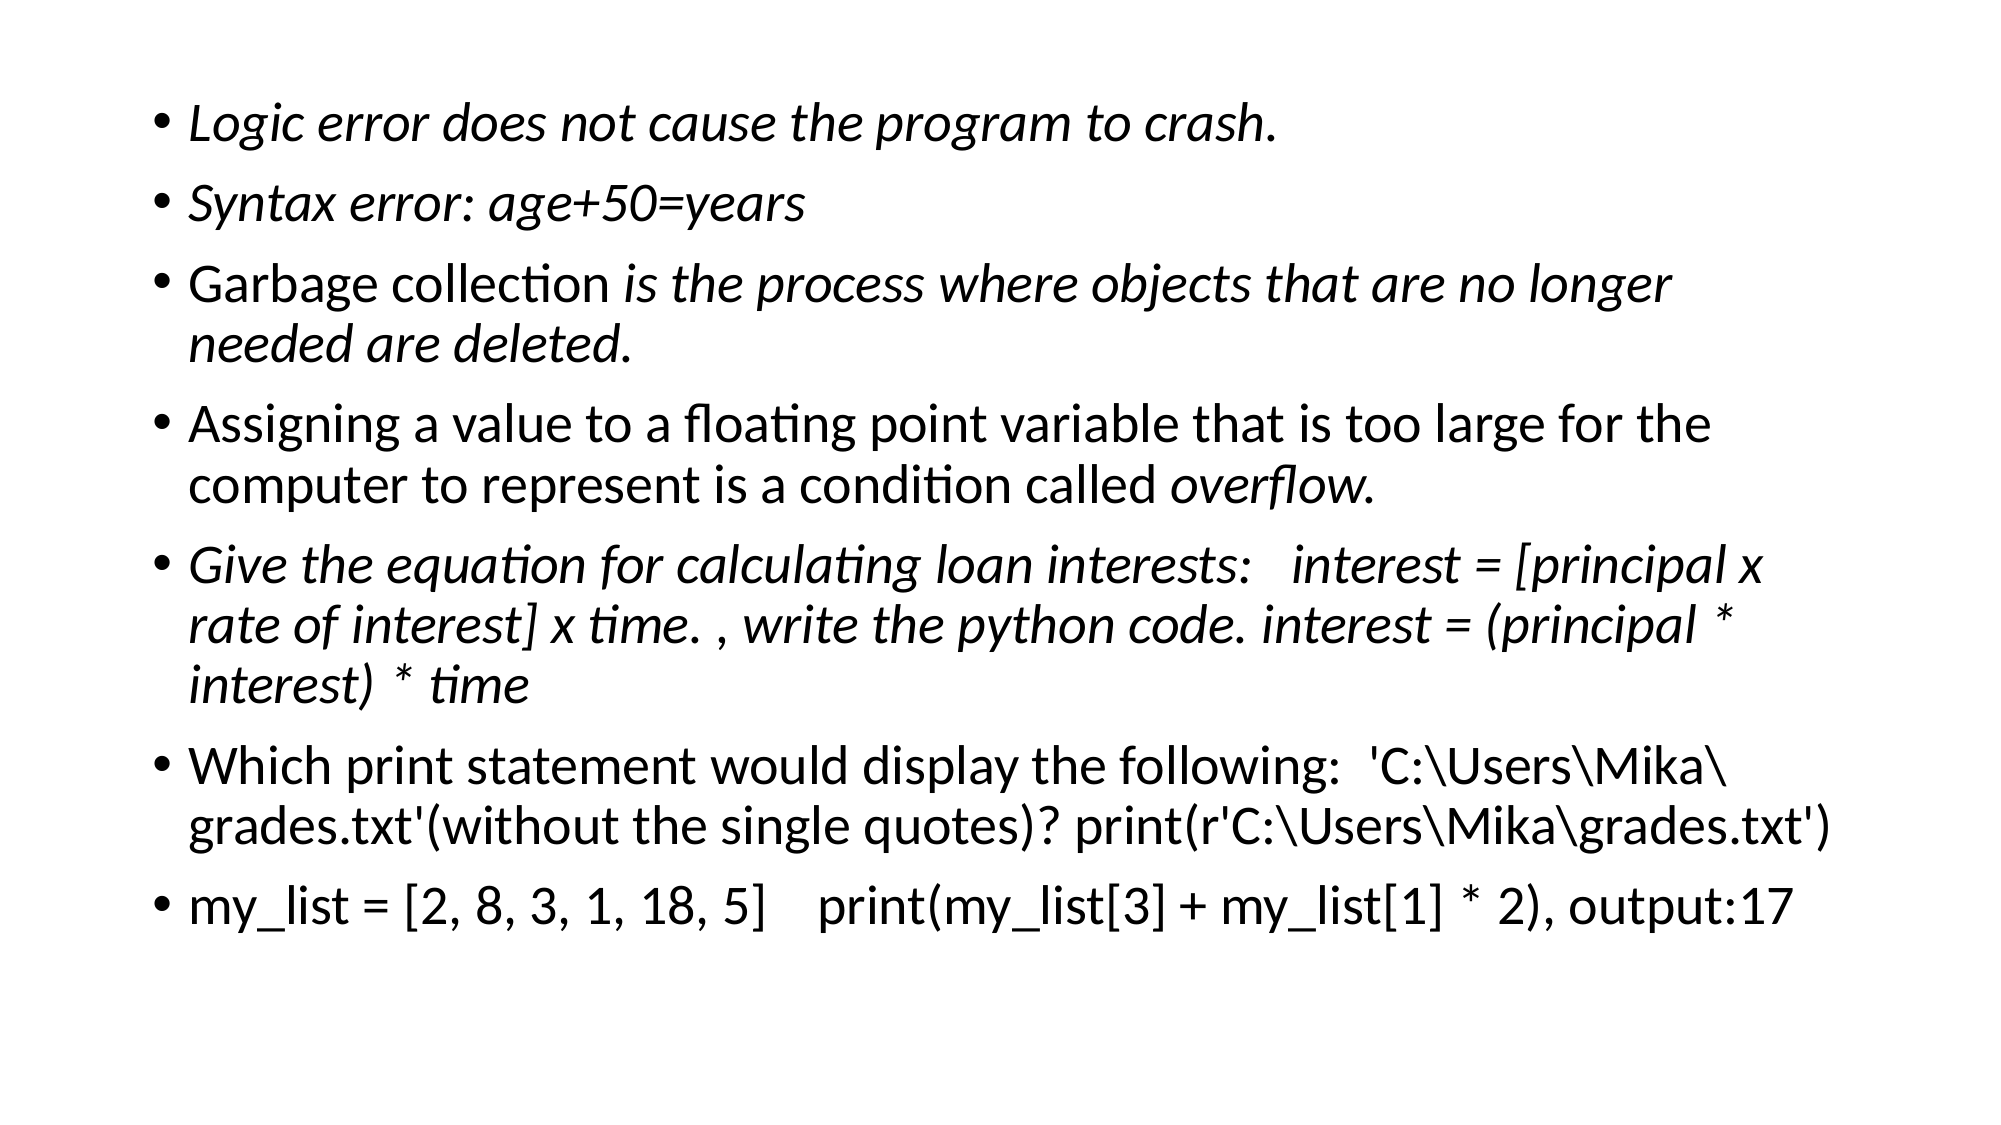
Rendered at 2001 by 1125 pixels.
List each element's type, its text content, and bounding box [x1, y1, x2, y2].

list Logic error does not cause the program to crash. Syntax error: age+50=years Garbage collection is the process where objects that are no longer needed are deleted. Assigning a value to a floating point variable that is too large for the computer to represent is a condition called overflow. Give the equation for calculating loan interests: interest = [principal x rate of interest] x time. , write the python code. interest = (principal * interest) * time Which print statement would display the following: 'C:\Users\Mika\grades.txt'(without the single quotes)? print(r'C:\Users\Mika\grades.txt') my_list = [2, 8, 3, 1, 18, 5] print(my_list[3] + my_list[1] * 2), output:17 [137, 85, 1863, 1014]
